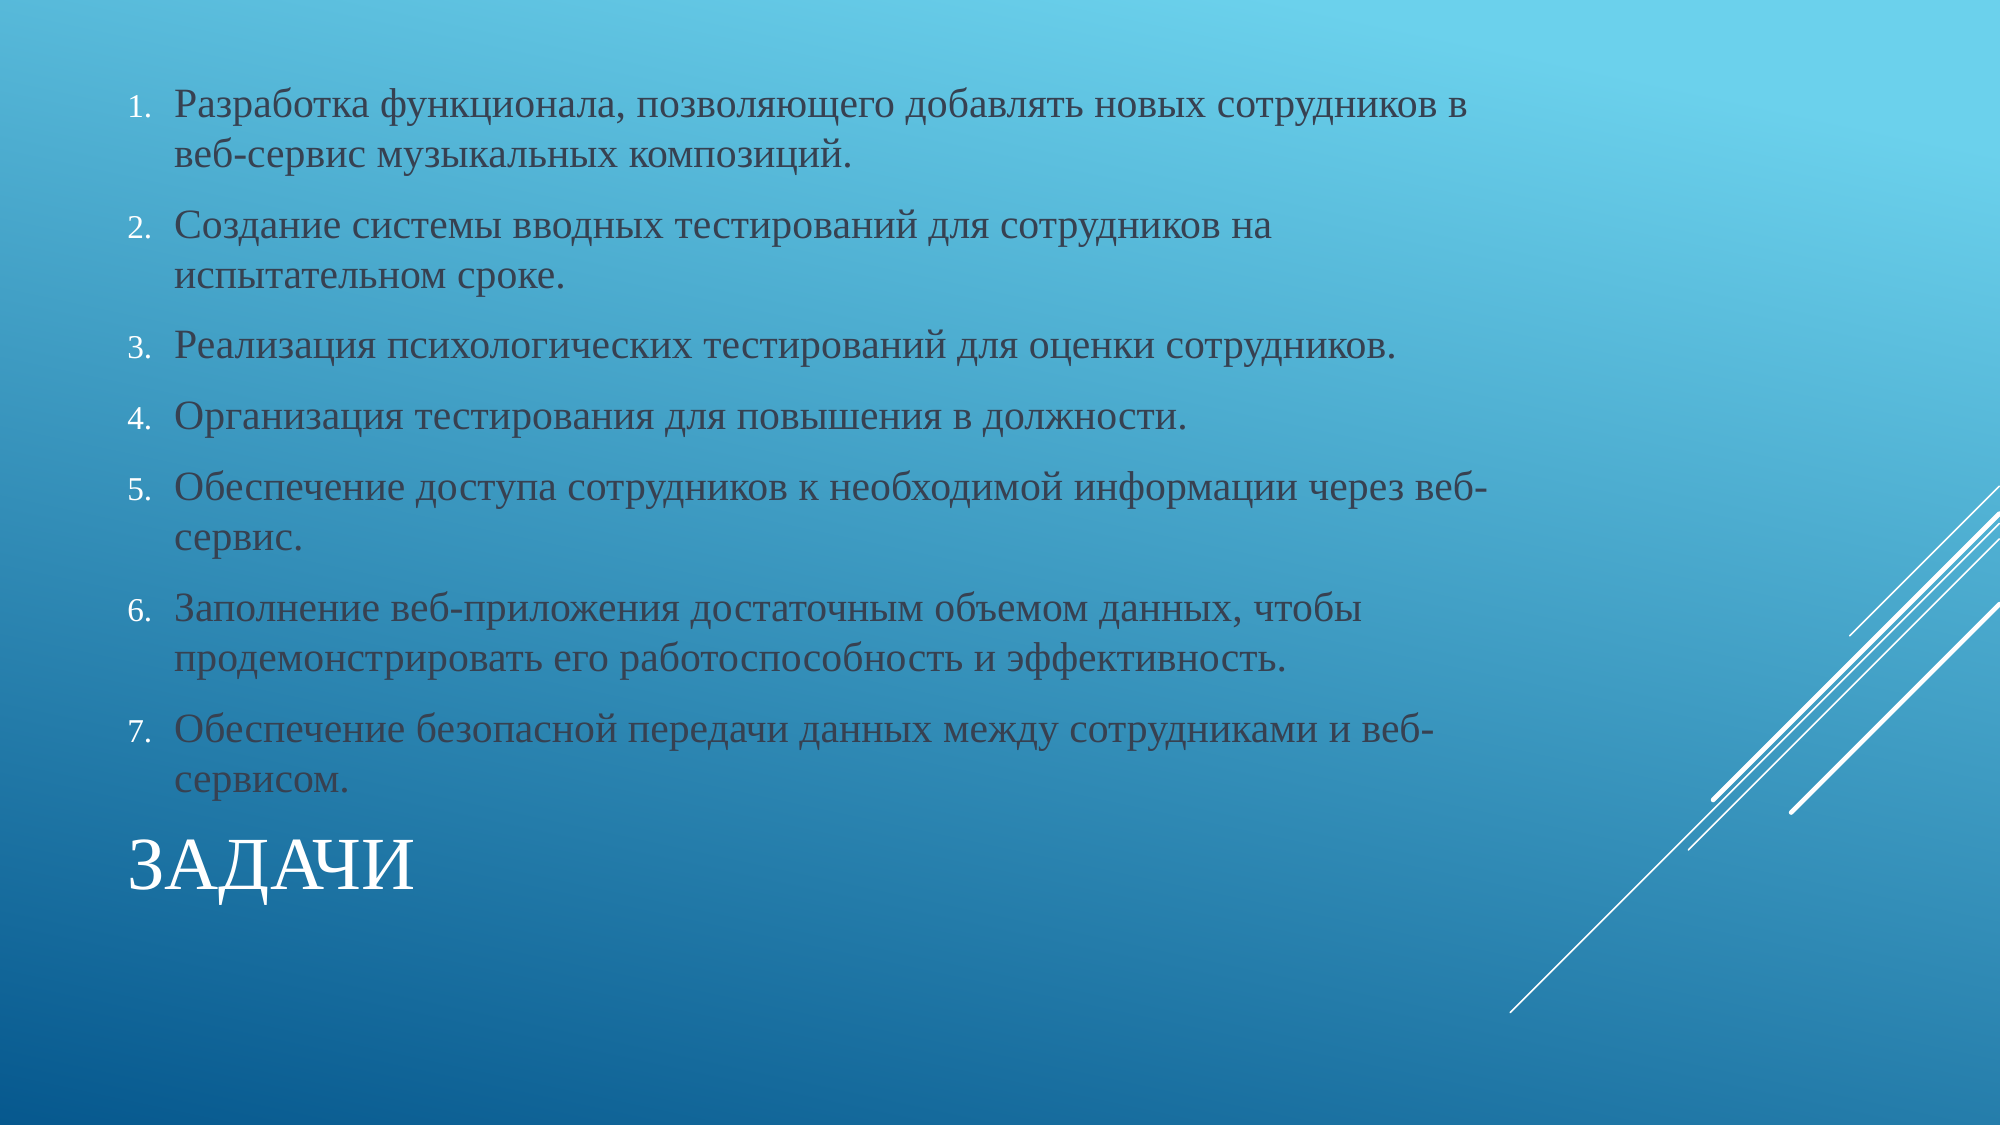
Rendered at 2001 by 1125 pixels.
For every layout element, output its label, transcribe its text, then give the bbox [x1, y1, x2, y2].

list Разработка функционала, позволяющего добавлять новых сотрудников в веб-сервис музыкальных композиций. Создание системы вводных тестирований для сотрудников на испытательном сроке. Реализация психологических тестирований для оценки сотрудников. Организация тестирования для повышения в должности. Обеспечение доступа сотрудников к необходимой информации через веб-сервис. Заполнение веб-приложения достаточным объемом данных, чтобы продемонстрировать его работоспособность и эффективность. Обеспечение безопасной передачи данных между сотрудниками и веб-сервисом. [112, 141, 1513, 735]
title Задачи [112, 736, 1513, 984]
